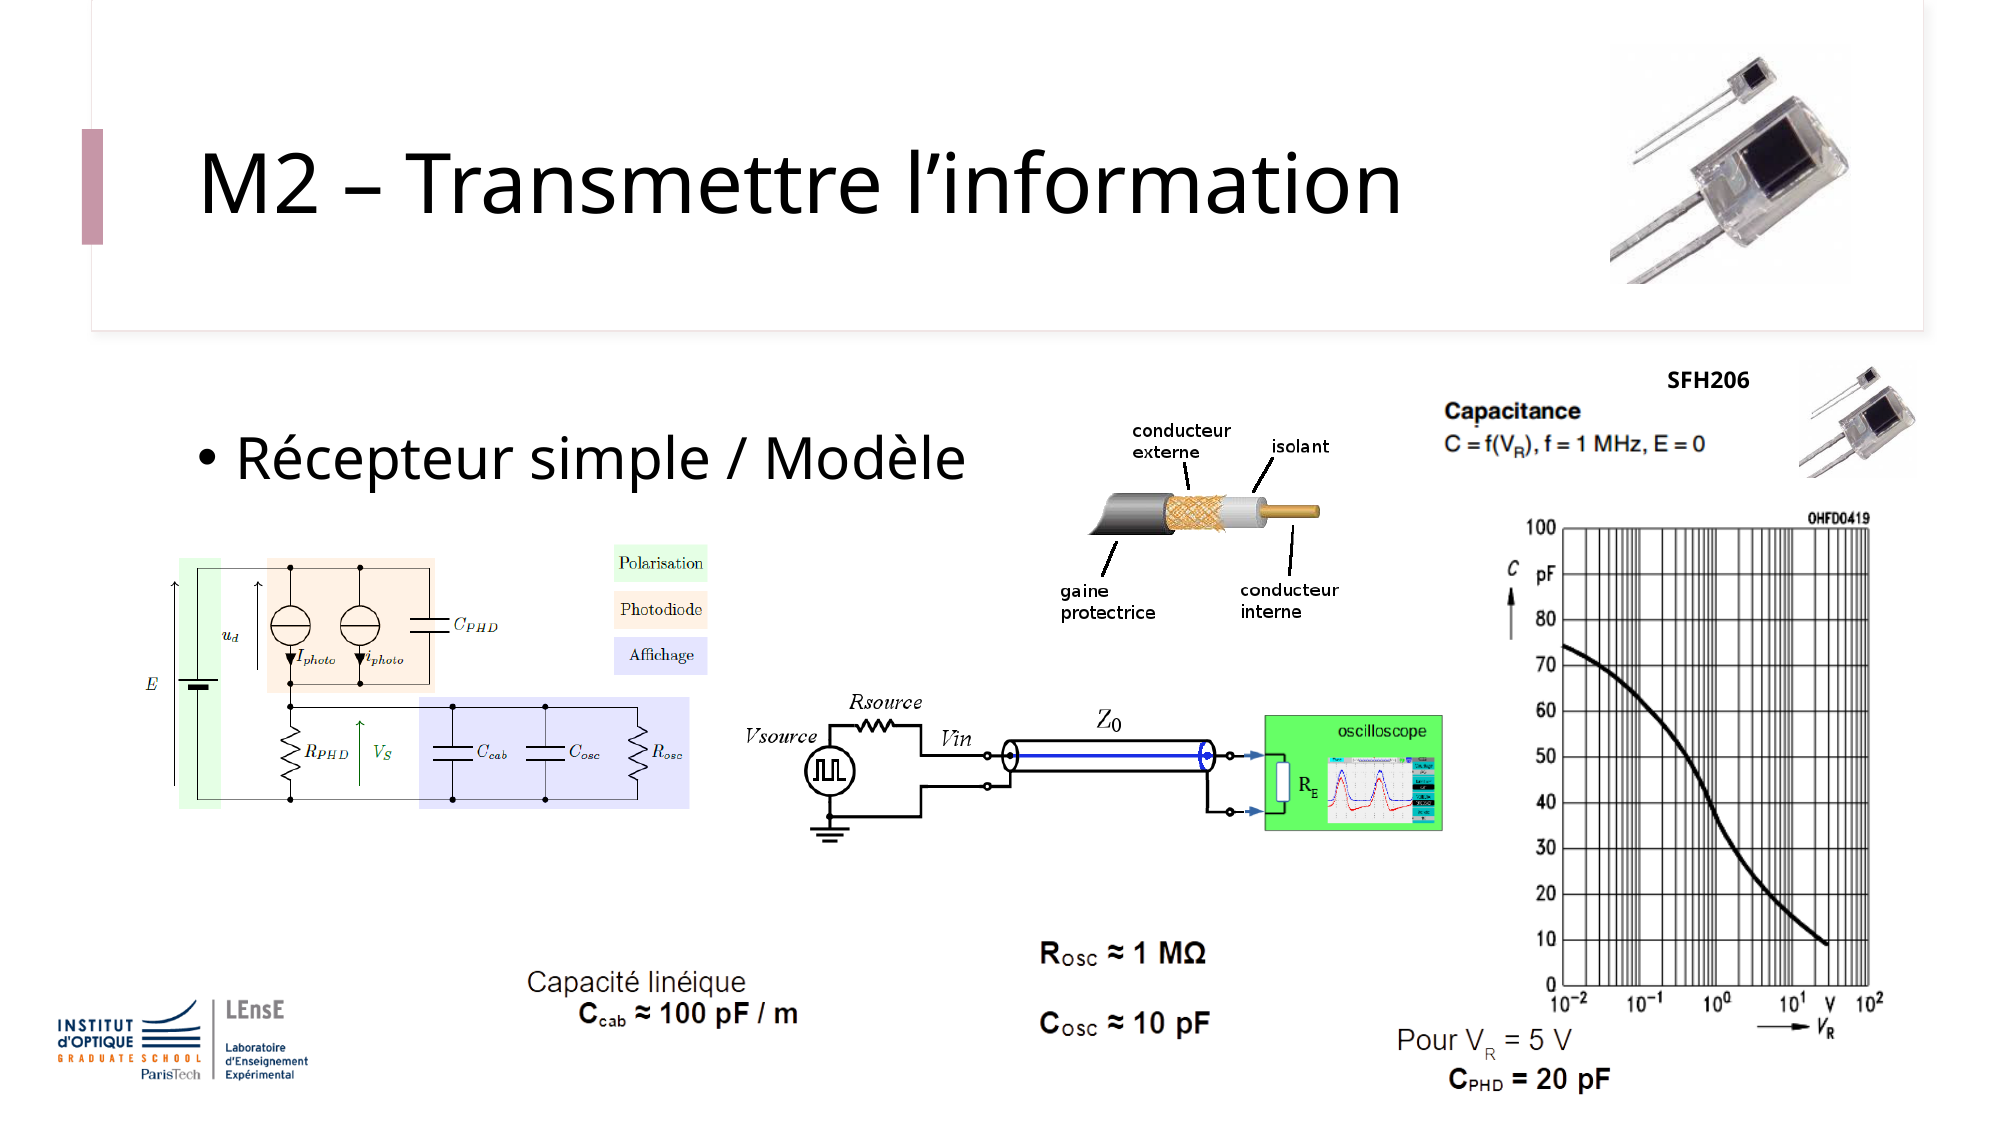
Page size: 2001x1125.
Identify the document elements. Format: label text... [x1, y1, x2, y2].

list Récepteur simple / Modèle [183, 406, 993, 1013]
picture [1610, 44, 1851, 284]
title M2 – Transmettre l’information [183, 90, 1610, 284]
picture [33, 973, 333, 1097]
text_box SFH206 [1652, 358, 1766, 394]
picture [743, 360, 1917, 1101]
picture [1049, 407, 1343, 634]
picture [130, 538, 714, 824]
picture [517, 961, 809, 1043]
picture [1029, 931, 1238, 1087]
